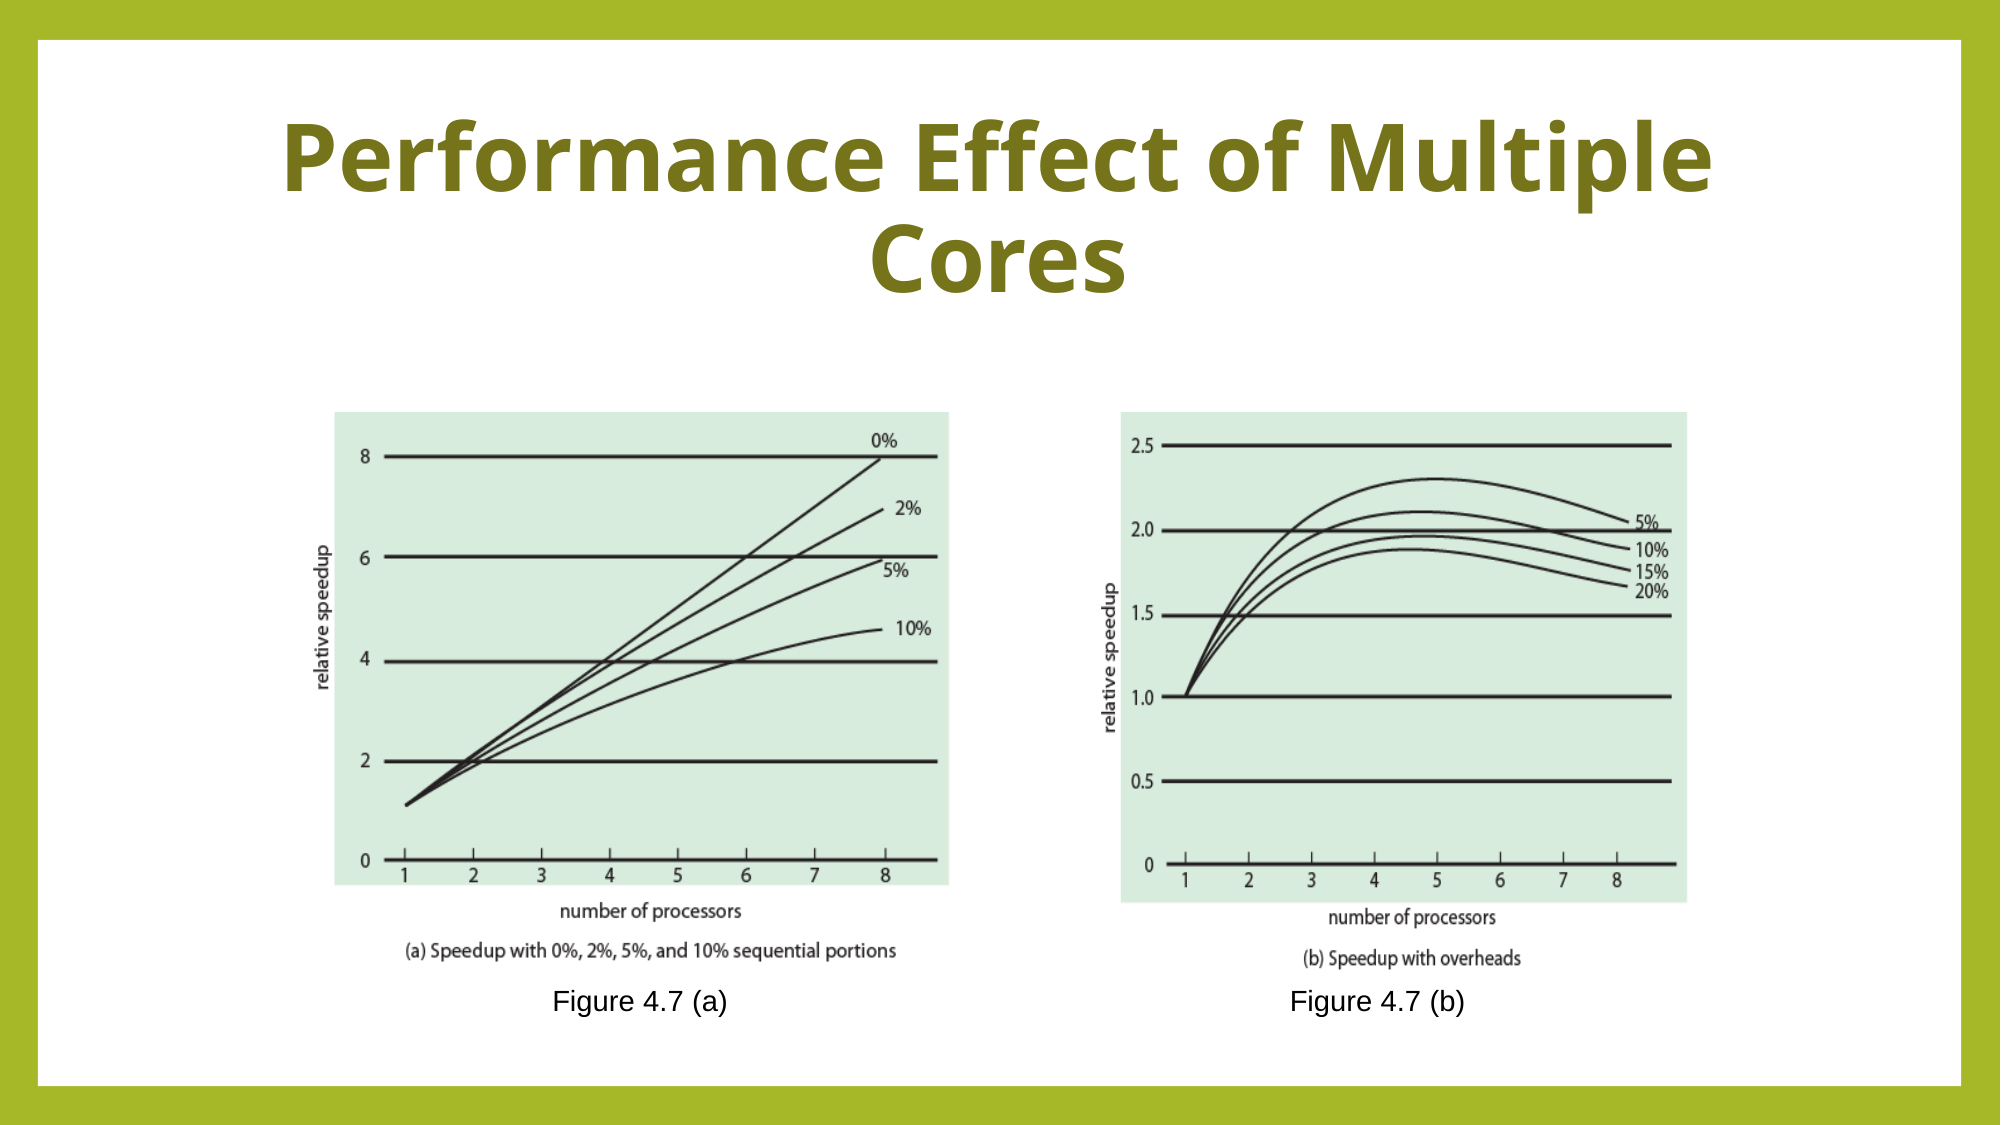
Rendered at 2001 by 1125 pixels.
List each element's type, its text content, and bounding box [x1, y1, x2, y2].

picture [312, 412, 951, 963]
text_box Figure 4.7 (b) [1274, 980, 1663, 1025]
text_box Figure 4.7 (a) [537, 974, 900, 1025]
title Performance Effect of Multiple Cores [187, 99, 1808, 323]
picture [1099, 412, 1688, 972]
